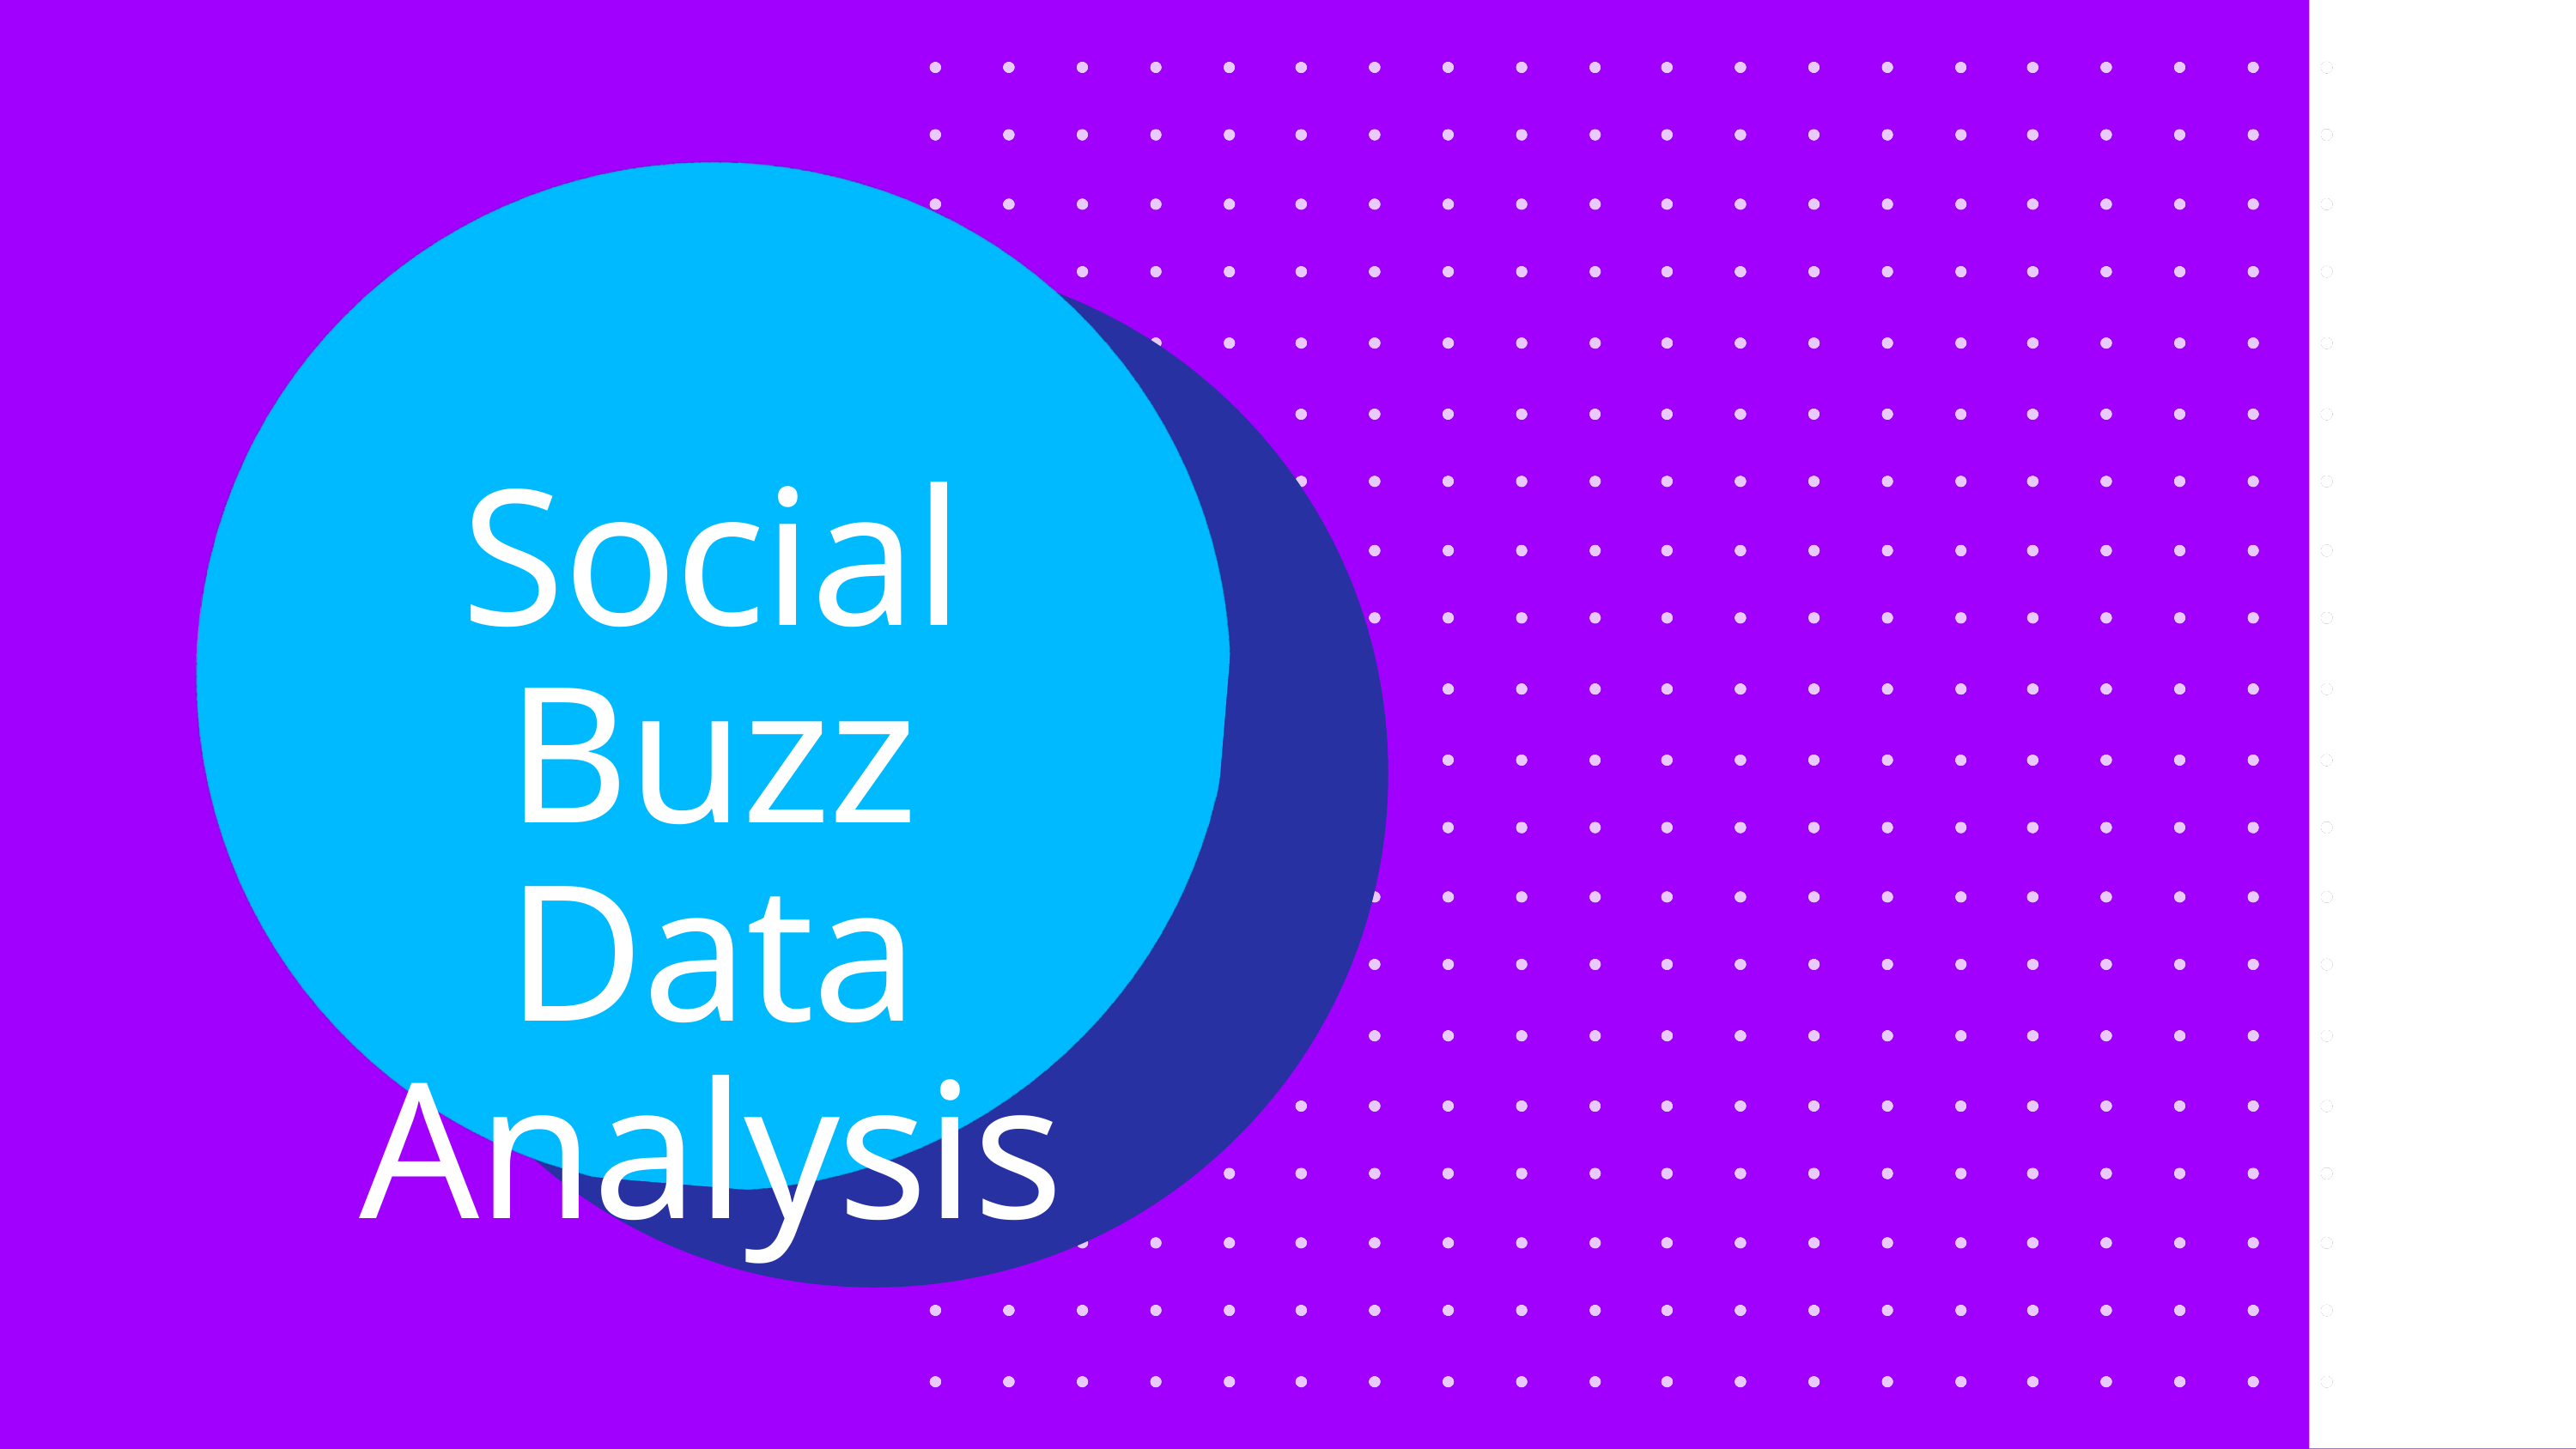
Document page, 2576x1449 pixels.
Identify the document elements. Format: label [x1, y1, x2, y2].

text_box [155, 115, 1388, 1288]
text_box [2309, 0, 2576, 1449]
text_box [921, 57, 2337, 1392]
